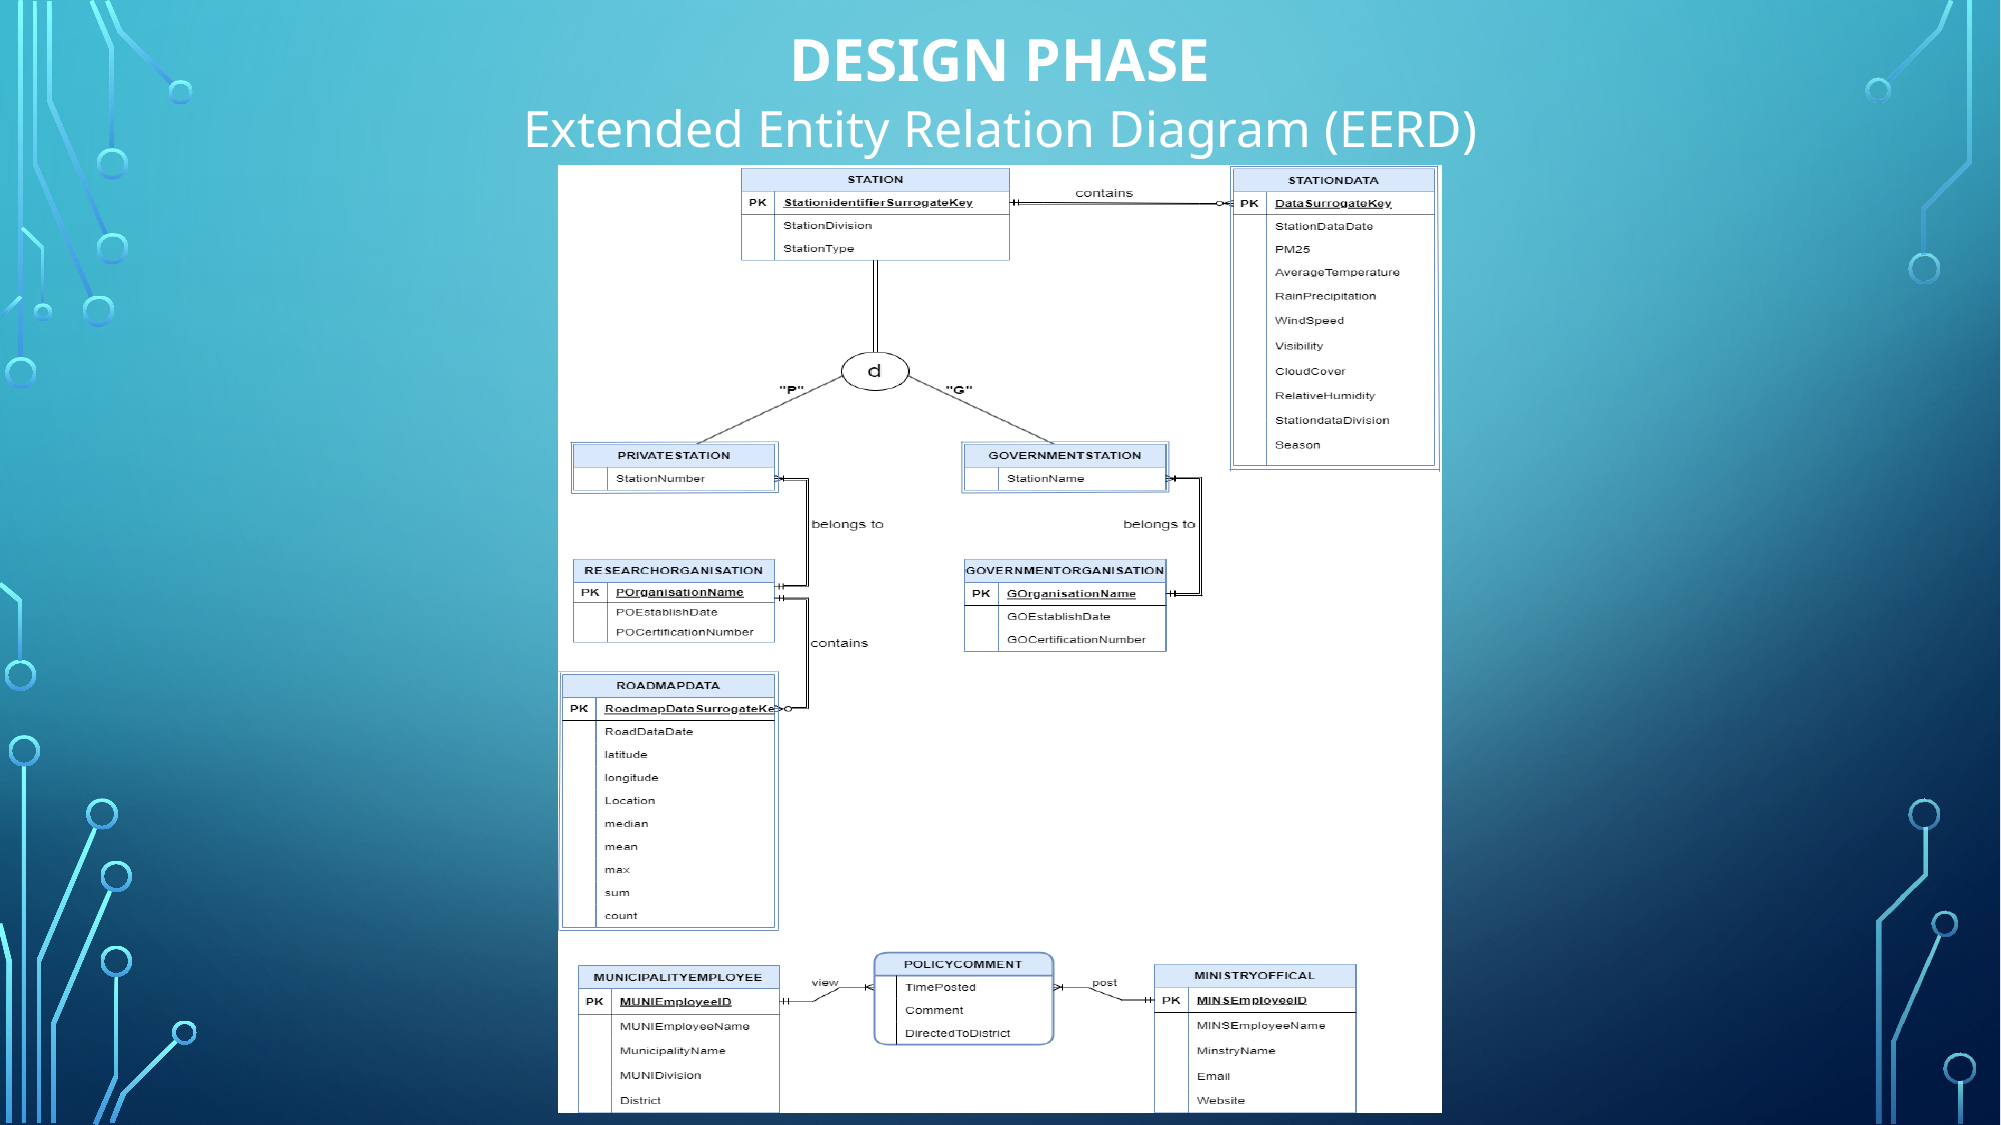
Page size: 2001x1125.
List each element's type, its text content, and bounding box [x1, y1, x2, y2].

text_box DESIGN PHASE [775, 15, 1226, 101]
text_box Extended Entity Relation Diagram (EERD) [449, 89, 1552, 165]
picture [558, 165, 1443, 1113]
